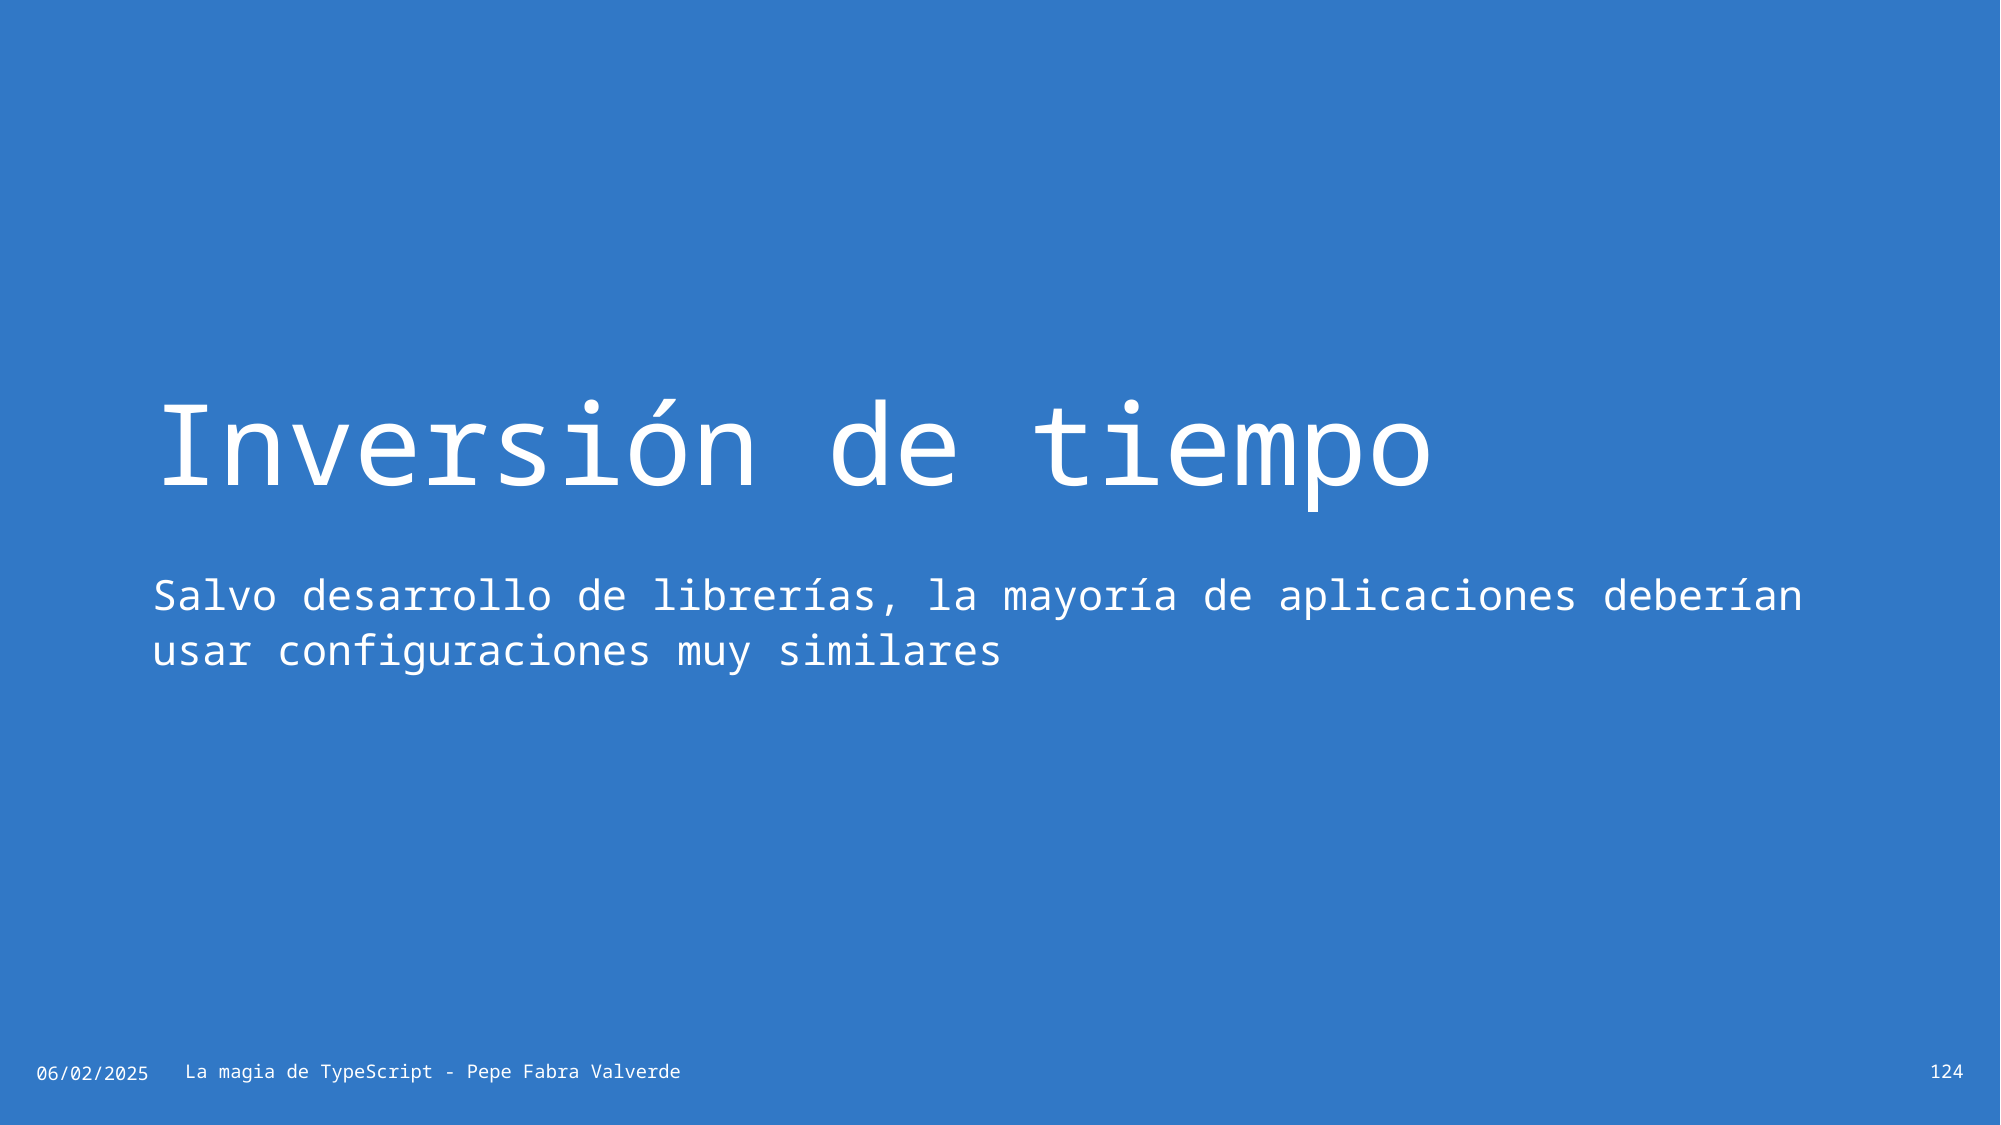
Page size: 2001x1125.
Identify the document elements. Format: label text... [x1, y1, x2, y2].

slide_number 124 [1528, 1042, 1979, 1103]
title Inversión de tiempo [137, 298, 1863, 516]
list Salvo desarrollo de librerías, la mayoría de aplicaciones deberían usar configuraciones muy similares [137, 556, 1863, 1014]
footer La magia de TypeScript - Pepe Fabra Valverde [170, 1042, 846, 1103]
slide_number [21, 1042, 165, 1103]
